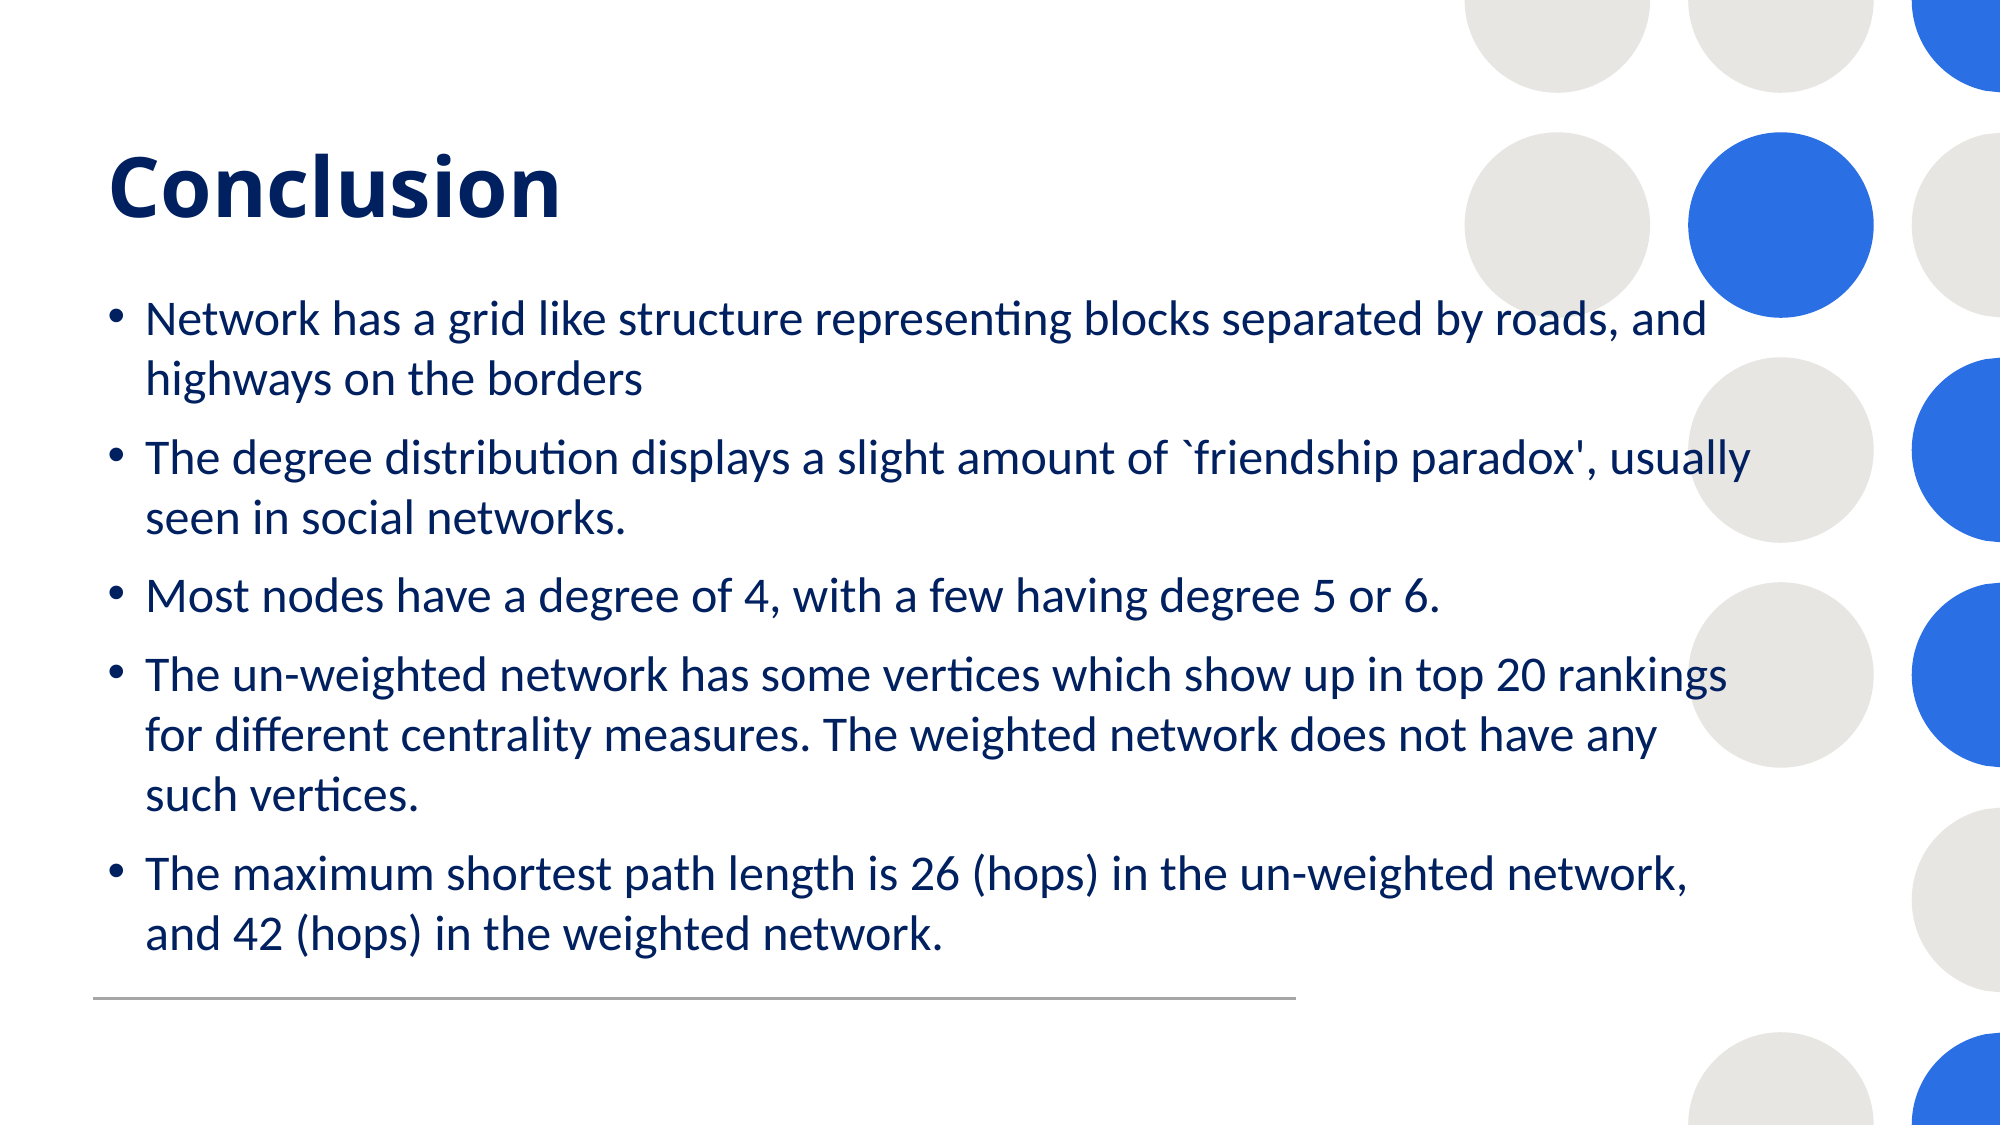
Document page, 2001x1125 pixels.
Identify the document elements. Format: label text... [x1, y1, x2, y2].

list Network has a grid like structure representing blocks separated by roads, and highways on the borders The degree distribution displays a slight amount of `friendship paradox', usually seen in social networks. Most nodes have a degree of 4, with a few having degree 5 or 6. The un-weighted network has some vertices which show up in top 20 rankings for different centrality measures. The weighted network does not have any such vertices. The maximum shortest path length is 26 (hops) in the un-weighted network, and 42 (hops) in the weighted network. [92, 277, 1778, 999]
title Conclusion [92, 126, 1297, 277]
